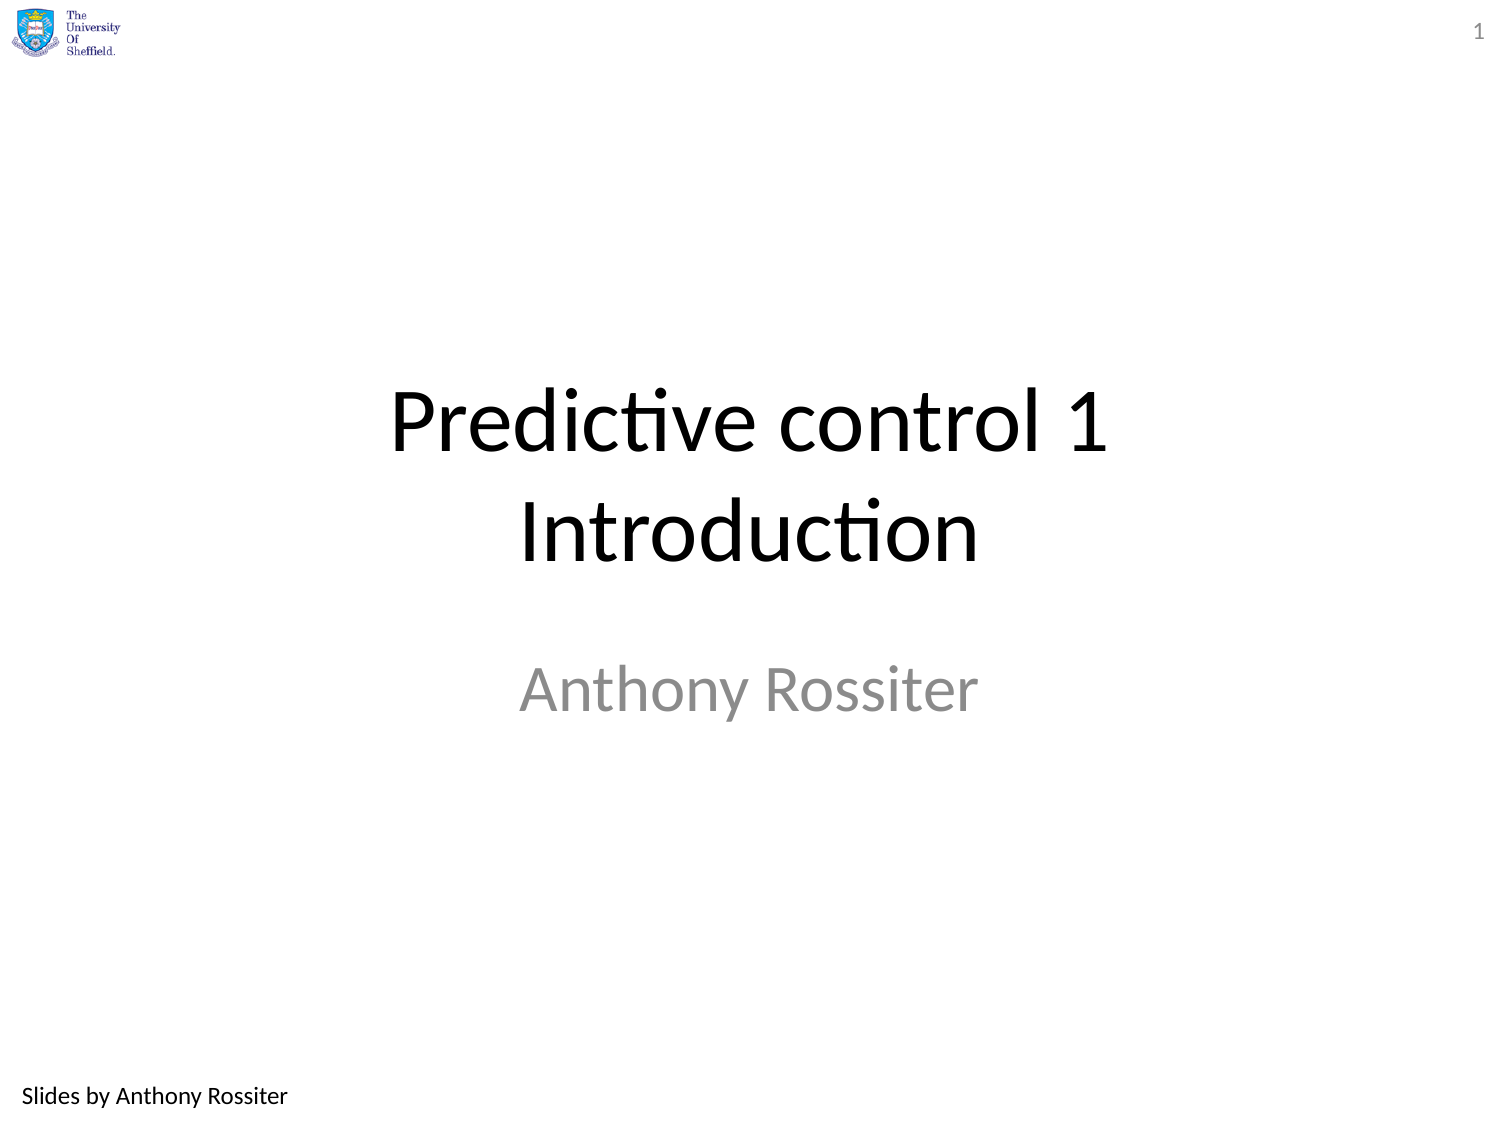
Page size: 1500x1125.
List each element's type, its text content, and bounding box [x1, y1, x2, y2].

subtitle Anthony Rossiter [225, 637, 1275, 925]
title Predictive control 1 Introduction [112, 349, 1388, 591]
slide_number 1 [1335, 0, 1500, 60]
footer Slides by Anthony Rossiter [0, 1065, 317, 1125]
picture [0, 0, 168, 67]
